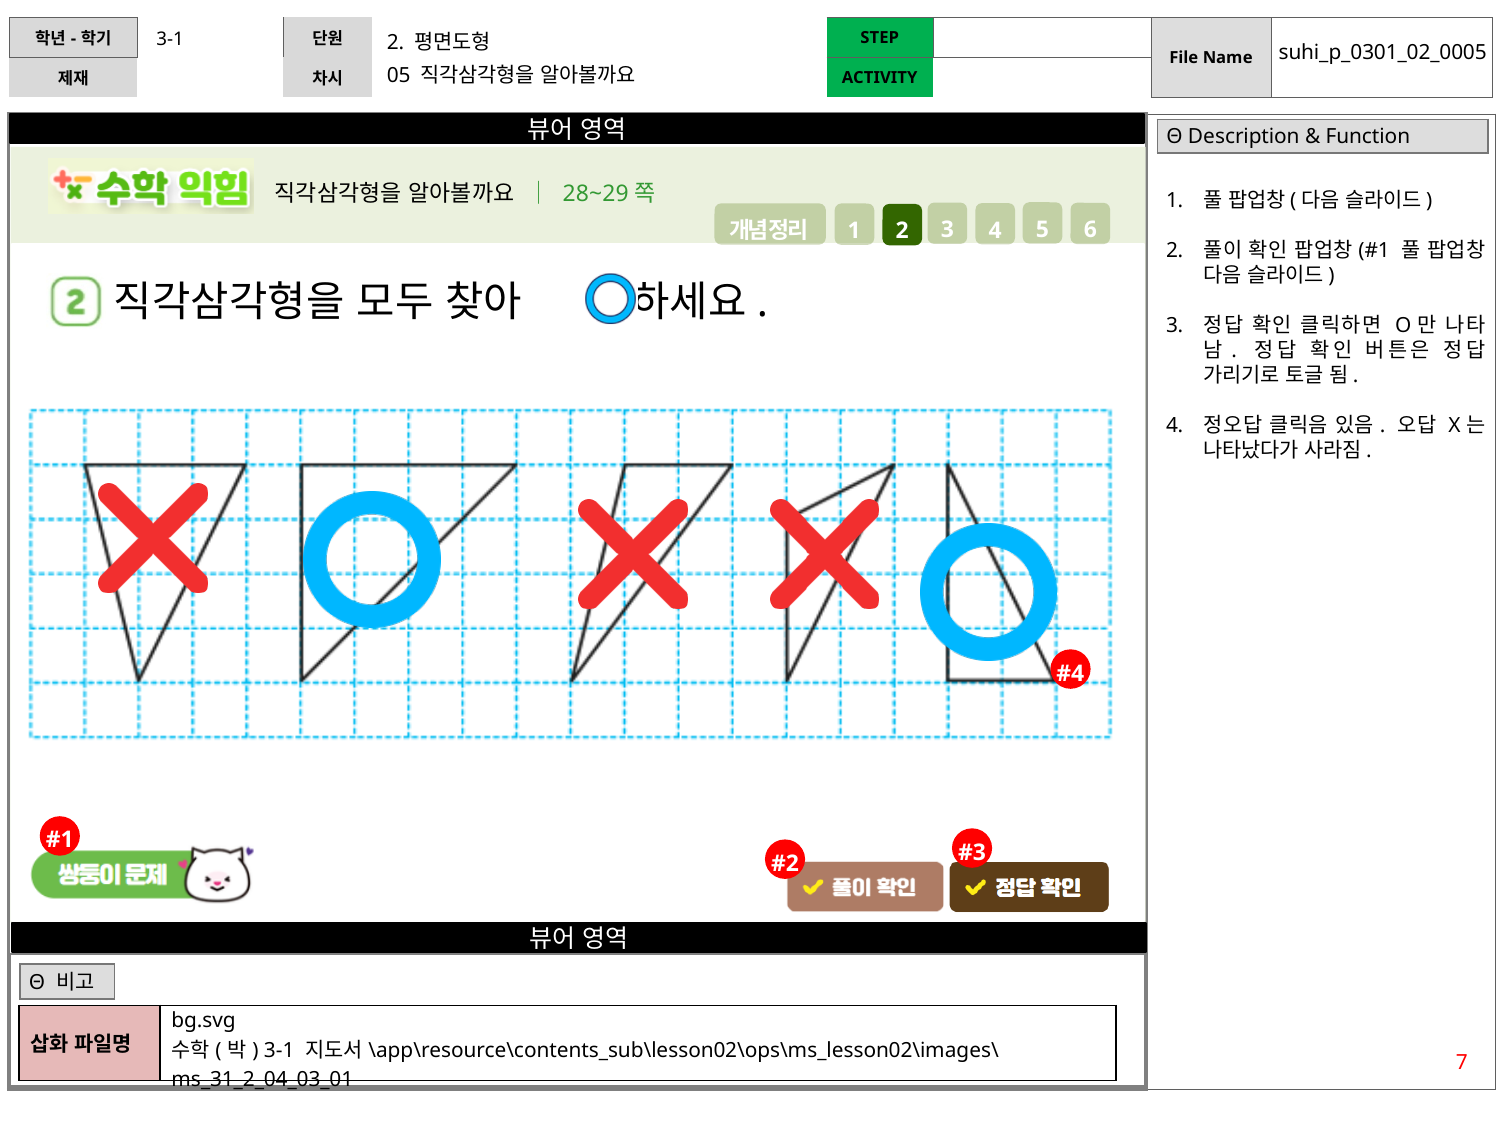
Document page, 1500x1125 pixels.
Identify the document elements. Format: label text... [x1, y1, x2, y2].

text_box 6 [1069, 193, 1111, 250]
picture [581, 270, 639, 327]
picture [784, 858, 944, 913]
text_box #2 [762, 837, 807, 881]
text_box 4 [976, 194, 1021, 250]
table_header Θ Description & Function [1158, 120, 1487, 152]
text_box 1 [833, 194, 883, 251]
picture [16, 398, 1122, 749]
text_box 2 [883, 194, 928, 251]
picture [48, 158, 254, 214]
text_box 2. 평면도형 [372, 21, 715, 54]
picture [948, 858, 1111, 913]
table_header bg.svg 수학(박) 3-1 지도서\app\resource\contents_sub\lesson02\ops\ms_lesson02\images\ms_31_2_04_03_01 [161, 1006, 1115, 1080]
text_box suhi_p_0301_02_0005 [1263, 30, 1500, 71]
text_box 개념 정리 [714, 194, 833, 251]
picture [46, 273, 106, 331]
text_box 직각삼각형을 알아볼까요 │ 28~29쪽 [259, 171, 808, 214]
text_box 풀 팝업창(다음 슬라이드) 풀이 확인 팝업창(#1 풀 팝업창 다음 슬라이드) 정답 확인 클릭하면 O만 나타남. 정답 확인 버튼은 정답 가리기로 토글 됨. 정오답 클릭음 있음. 오답 X는 나타났다가 사라짐. [1151, 179, 1500, 519]
text_box 3 [925, 193, 976, 250]
table_header 삽화 파일명 [20, 1006, 159, 1080]
text_box 3-1 [141, 18, 284, 55]
text_box 직각삼각형을 모두 찾아 표 하세요. [99, 267, 1134, 332]
text_box #1 [37, 814, 82, 834]
picture [21, 835, 263, 913]
text_box 5 [1021, 193, 1069, 250]
text_box 05 직각삼각형을 알아볼까요 [372, 54, 756, 96]
text_box #3 [949, 826, 995, 857]
